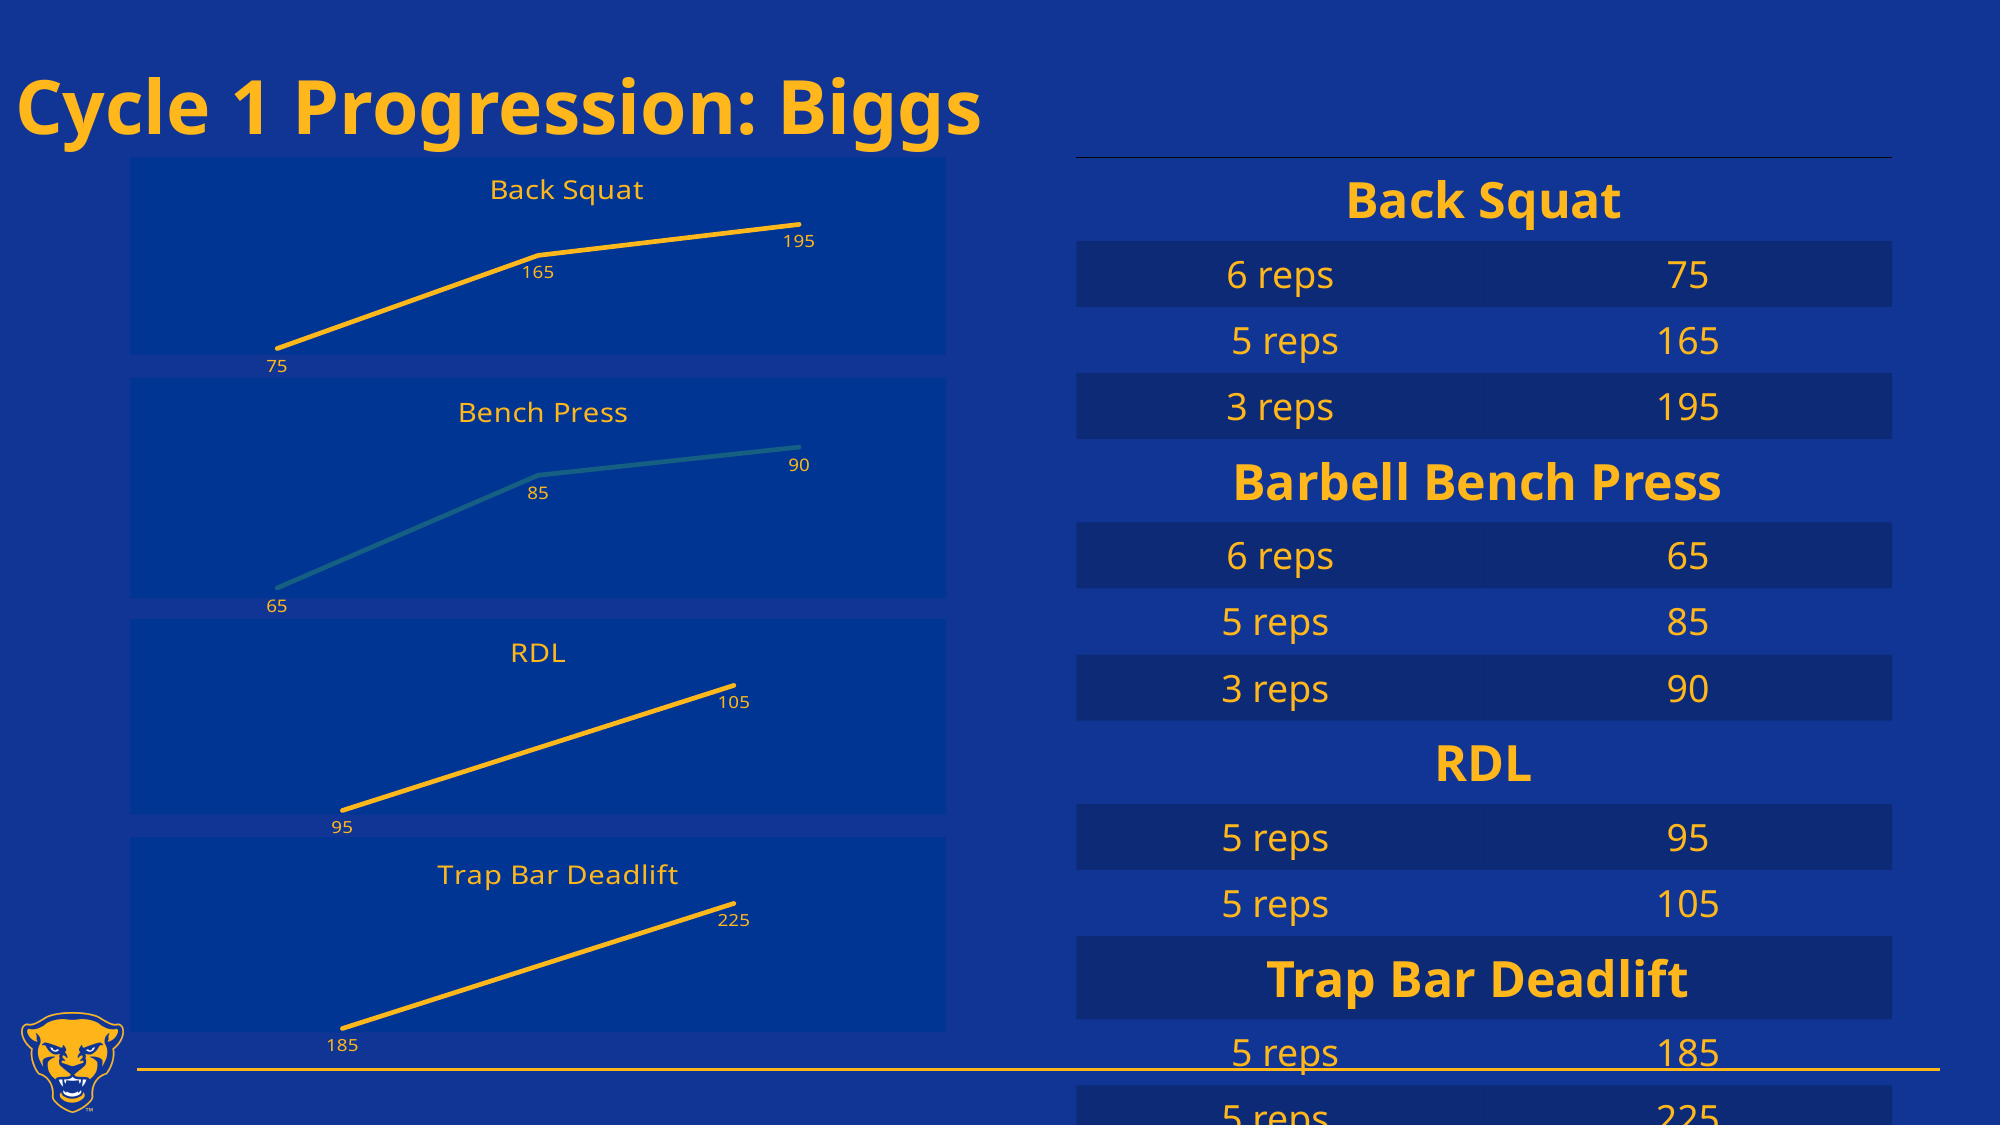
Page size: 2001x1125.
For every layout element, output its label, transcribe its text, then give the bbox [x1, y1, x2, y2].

table_header Back Squat [1076, 158, 1892, 241]
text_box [129, 156, 947, 1058]
table_cell RDL [1076, 721, 1892, 804]
table_cell 225 [1484, 1085, 1892, 1125]
table_cell 3 reps [1076, 373, 1484, 439]
table_cell 5 reps [1076, 1085, 1484, 1125]
table_cell 165 [1484, 307, 1892, 373]
table_cell 5 reps [1076, 1019, 1484, 1085]
table_cell 185 [1484, 1019, 1892, 1085]
table_cell 5 reps [1076, 588, 1484, 655]
table_cell 6 reps [1076, 522, 1484, 588]
table_cell 5 reps [1076, 870, 1484, 936]
table_cell 5 reps [1076, 804, 1484, 870]
title Cycle 1 Progression: Biggs [0, 1, 1192, 219]
table_cell 75 [1484, 241, 1892, 307]
table_cell 95 [1484, 804, 1892, 870]
table_cell 6 reps [1076, 241, 1484, 307]
table_cell 195 [1484, 373, 1892, 439]
table_cell 3 reps [1076, 655, 1484, 721]
table_cell 5 reps [1076, 307, 1484, 373]
table_cell 85 [1484, 588, 1892, 655]
table_cell 105 [1484, 870, 1892, 936]
picture [21, 1012, 124, 1113]
table_cell 90 [1484, 655, 1892, 721]
table_cell Barbell Bench Press [1076, 439, 1892, 522]
table_cell Trap Bar Deadlift [1076, 936, 1892, 1019]
table_cell 65 [1484, 522, 1892, 588]
